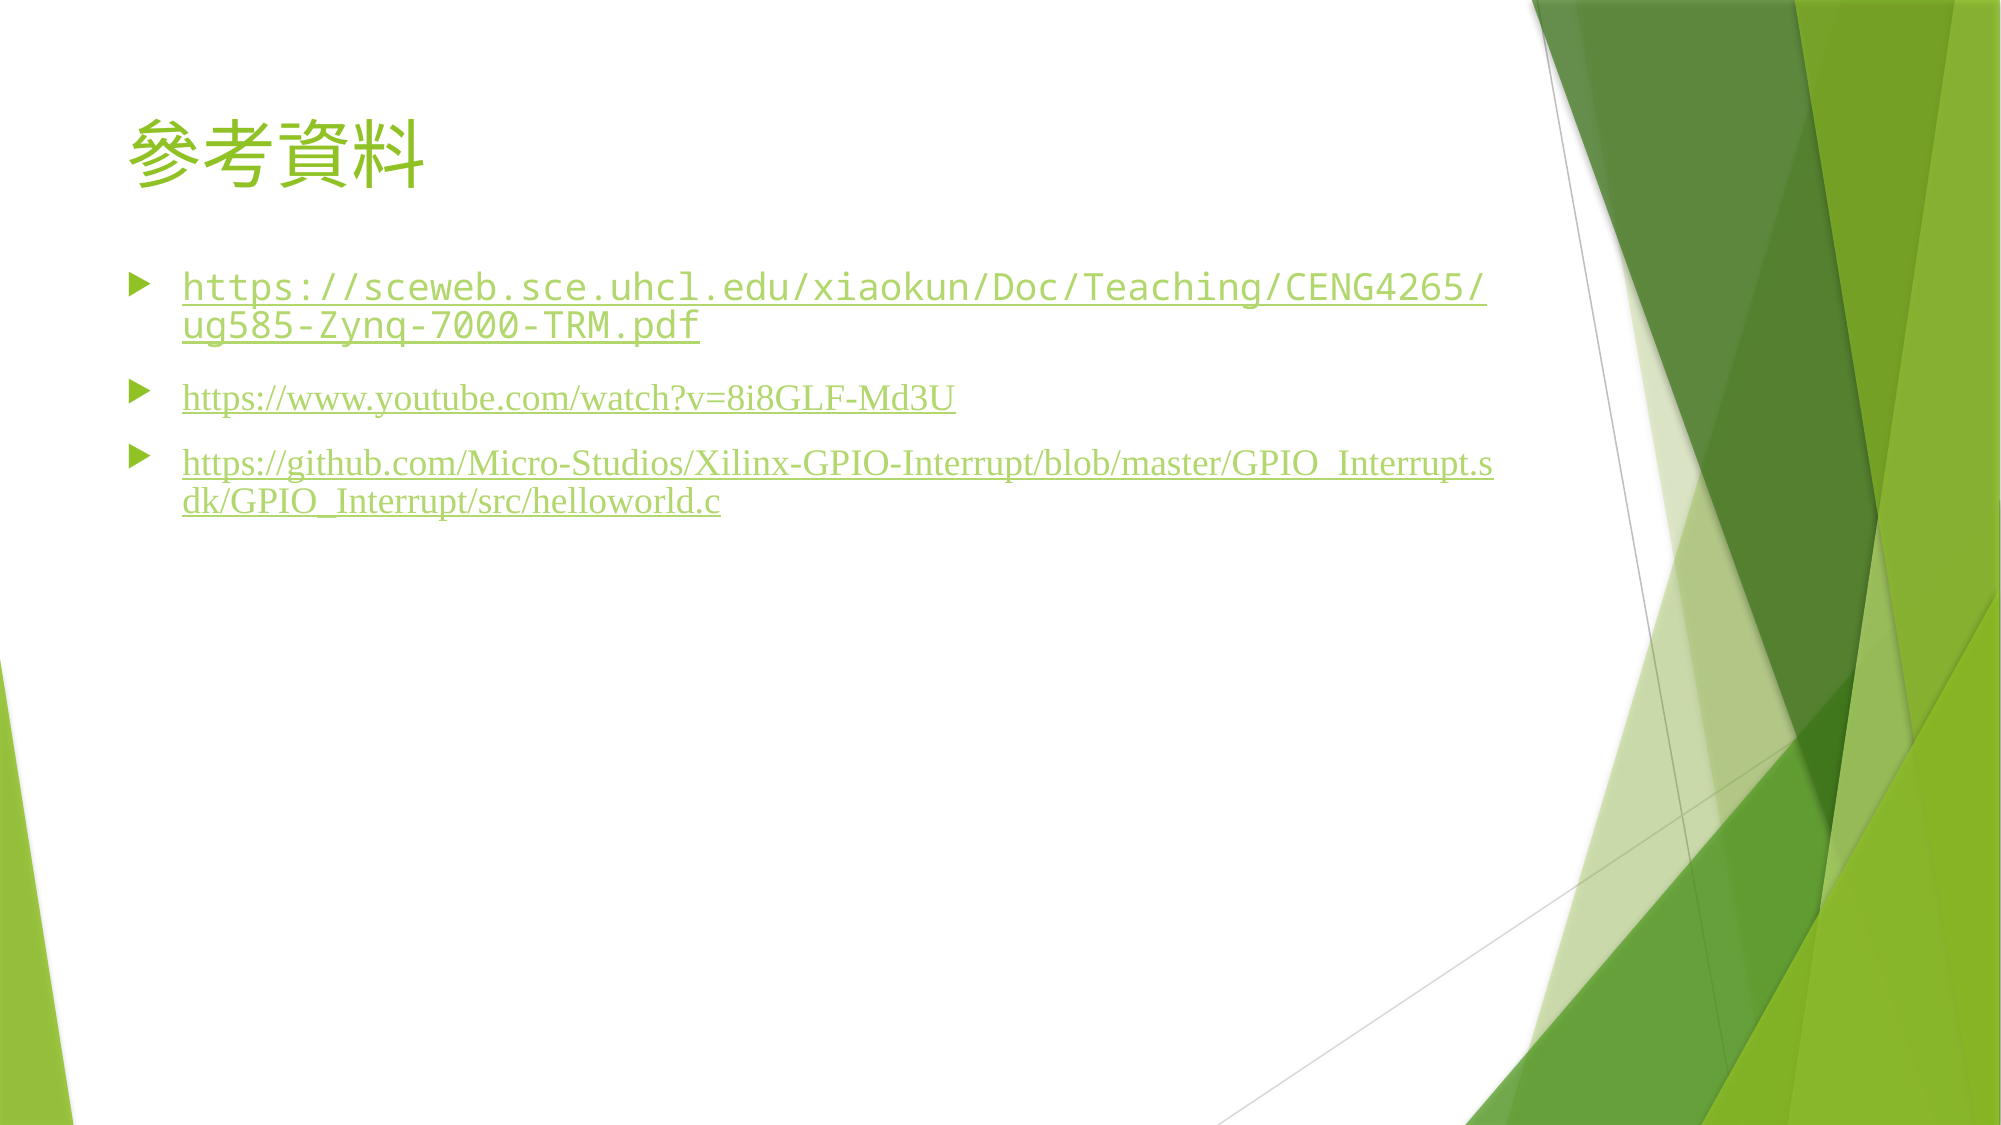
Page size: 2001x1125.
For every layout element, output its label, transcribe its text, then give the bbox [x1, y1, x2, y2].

title 參考資料 [111, 99, 1522, 212]
list https://sceweb.sce.uhcl.edu/xiaokun/Doc/Teaching/CENG4265/ug585-Zynq-7000-TRM.pdf https://www.youtube.com/watch?v=8i8GLF-Md3U https://github.com/Micro-Studios/Xilinx-GPIO-Interrupt/blob/master/GPIO_Interrupt.sdk/GPIO_Interrupt/src/helloworld.c [111, 255, 1522, 991]
